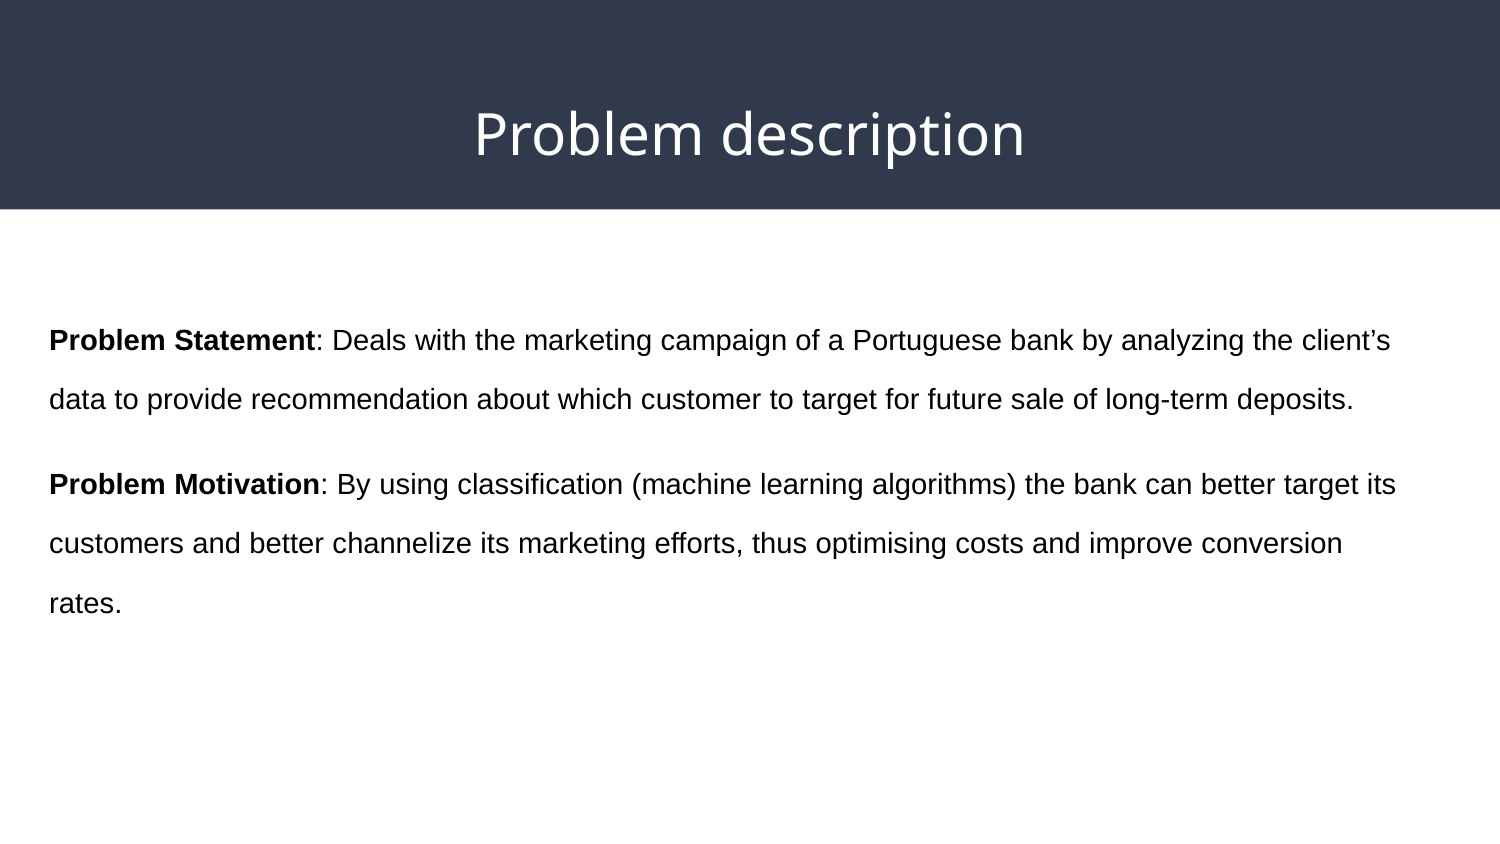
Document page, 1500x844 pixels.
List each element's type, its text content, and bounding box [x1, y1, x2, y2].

list Problem Statement: Deals with the marketing campaign of a Portuguese bank by analyzing the client’s data to provide recommendation about which customer to target for future sale of long-term deposits. Problem Motivation: By using classification (machine learning algorithms) the bank can better target its customers and better channelize its marketing efforts, thus optimising costs and improve conversion rates. [34, 221, 1421, 802]
title Problem description [51, 82, 1449, 185]
